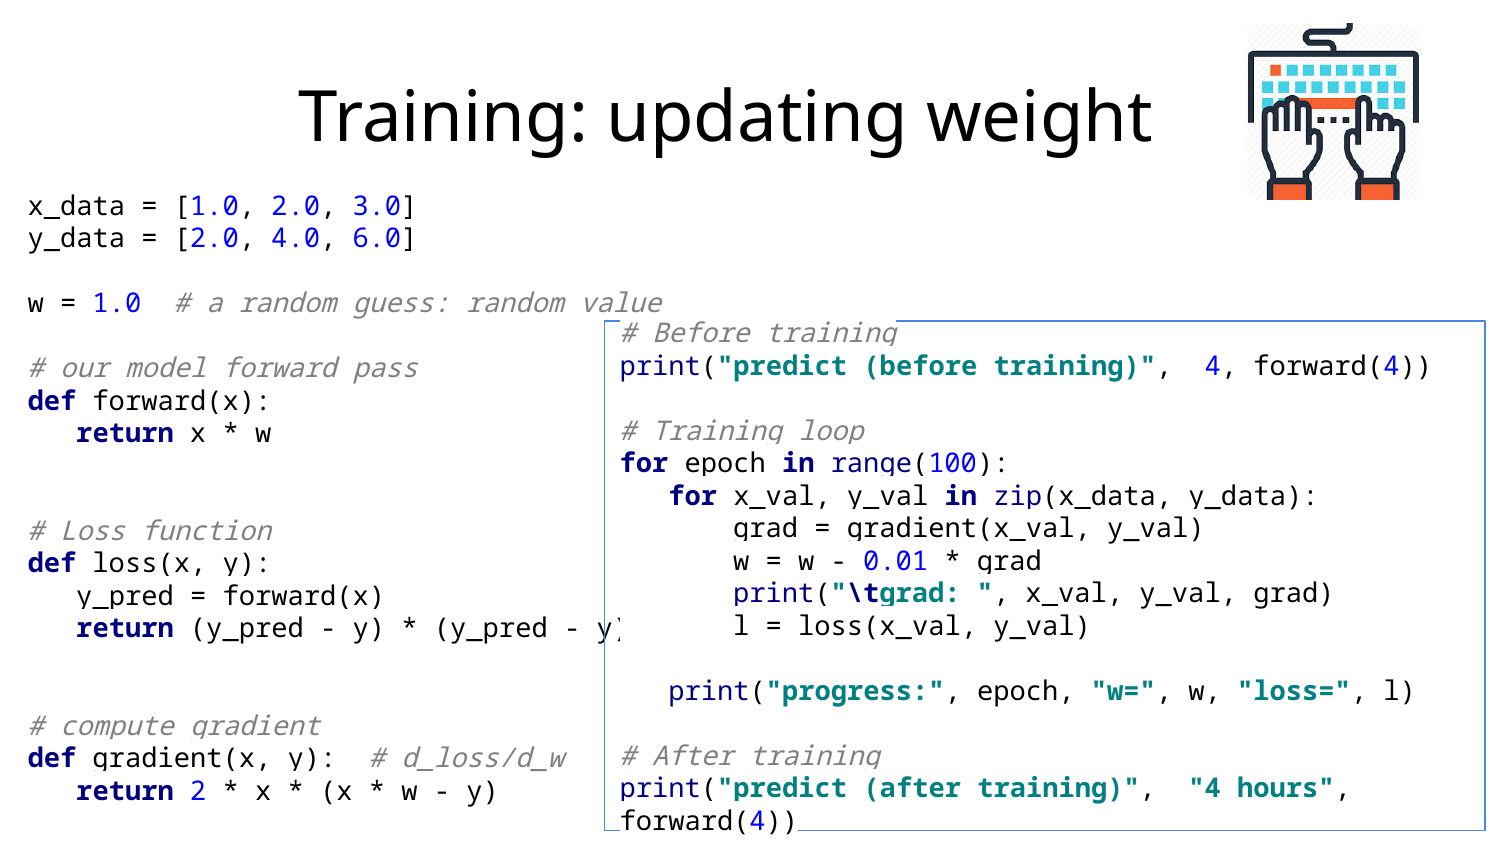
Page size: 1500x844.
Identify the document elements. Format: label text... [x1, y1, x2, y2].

text_box x_data = [1.0, 2.0, 3.0] y_data = [2.0, 4.0, 6.0] w = 1.0 # a random guess: random value # our model forward pass def forward(x): return x * w # Loss function def loss(x, y): y_pred = forward(x) return (y_pred - y) * (y_pred - y) # compute gradient def gradient(x, y): # d_loss/d_w return 2 * x * (x * w - y) [12, 74, 709, 844]
text_box # Before training print("predict (before training)", 4, forward(4)) # Training loop for epoch in range(100): for x_val, y_val in zip(x_data, y_data): grad = gradient(x_val, y_val) w = w - 0.01 * grad print("\tgrad: ", x_val, y_val, grad) l = loss(x_val, y_val) print("progress:", epoch, "w=", w, "loss=", l) # After training print("predict (after training)", "4 hours", forward(4)) [604, 320, 1486, 831]
title Training: updating weight [46, 34, 1240, 193]
picture [1245, 23, 1422, 200]
